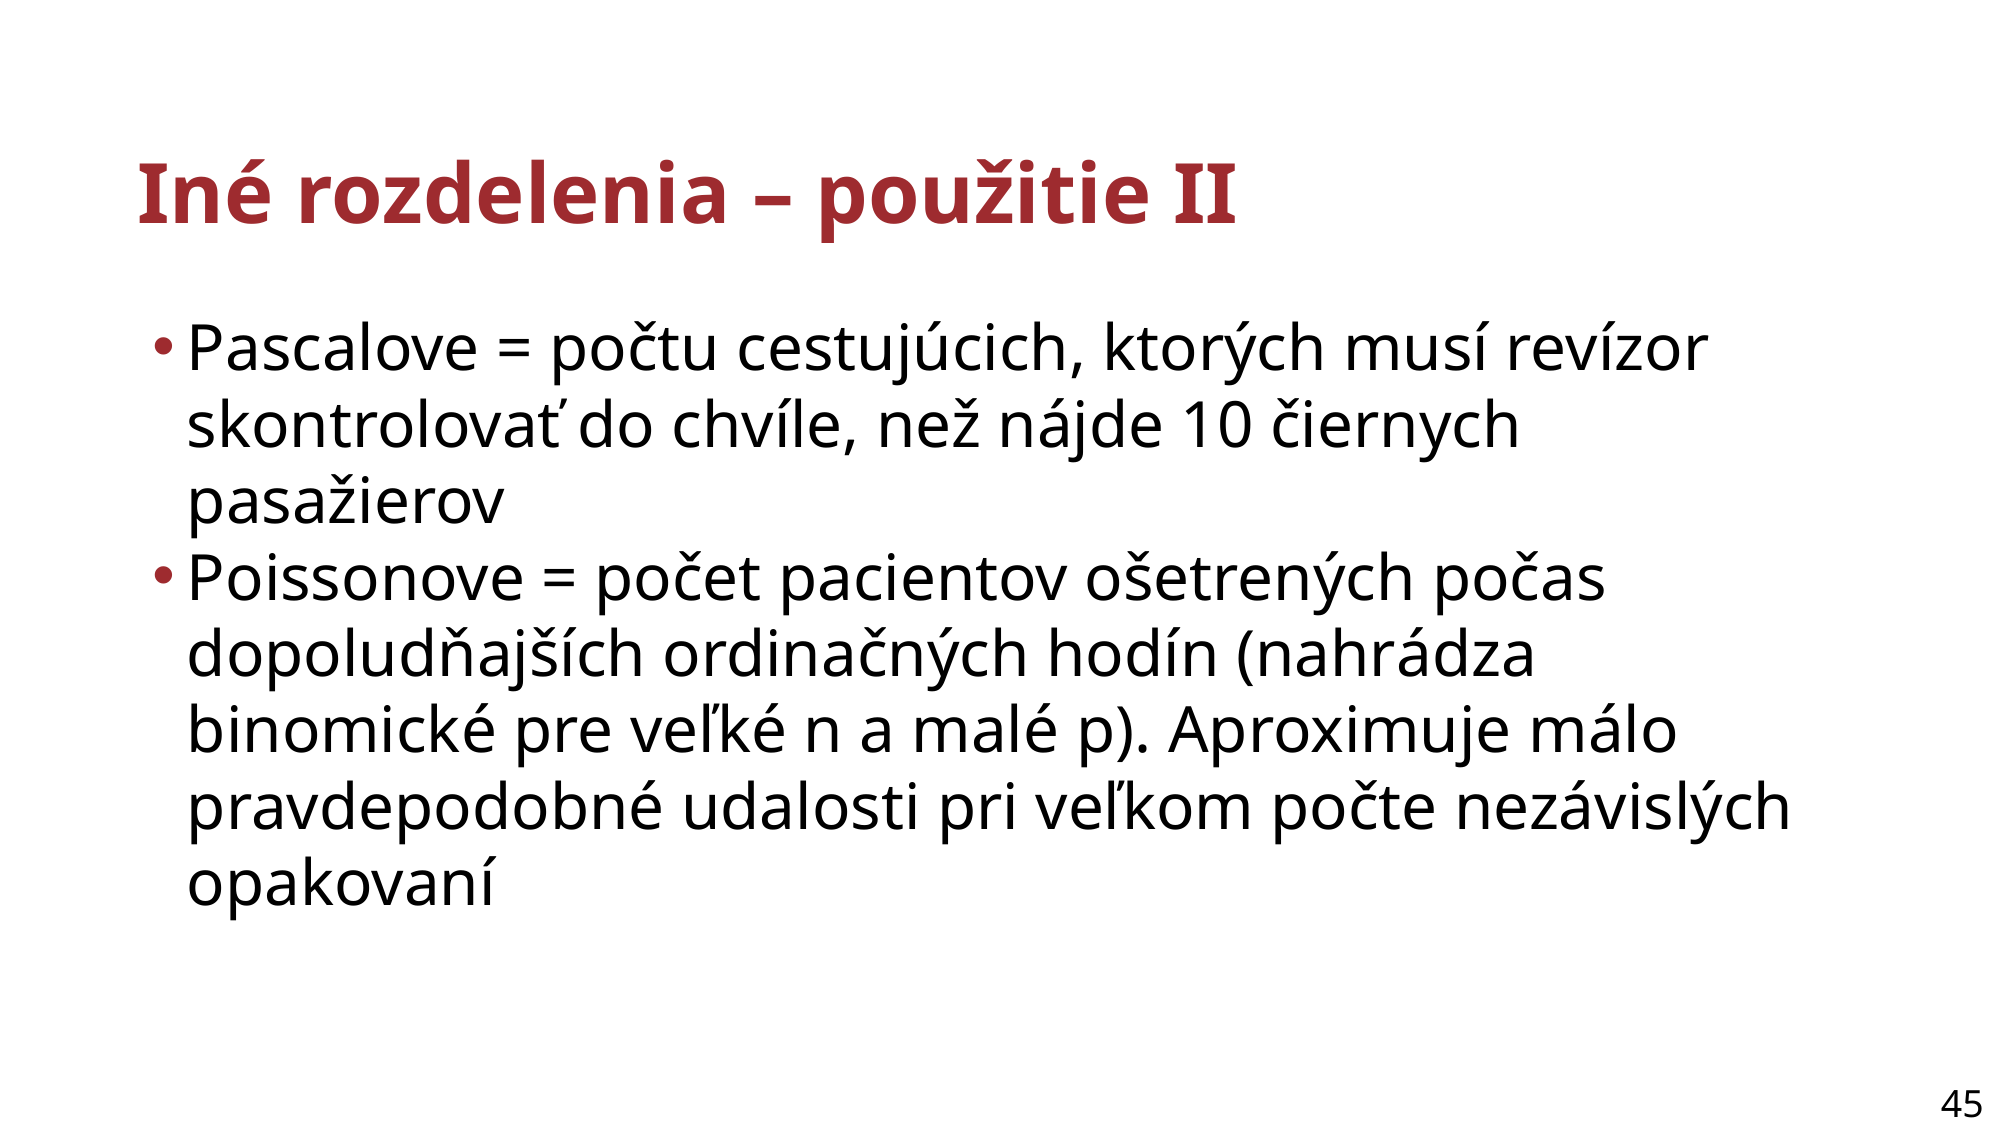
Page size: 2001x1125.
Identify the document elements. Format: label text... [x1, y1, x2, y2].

title Iné rozdelenia – použitie II [137, 116, 1717, 278]
list Pascalove = počtu cestujúcich, ktorých musí revízor skontrolovať do chvíle, než nájde 10 čiernych pasažierov Poissonove = počet pacientov ošetrených počas dopoludňajších ordinačných hodín (nahrádza binomické pre veľké n a malé p). Aproximuje málo pravdepodobné udalosti pri veľkom počte nezávislých opakovaní [137, 299, 1863, 930]
